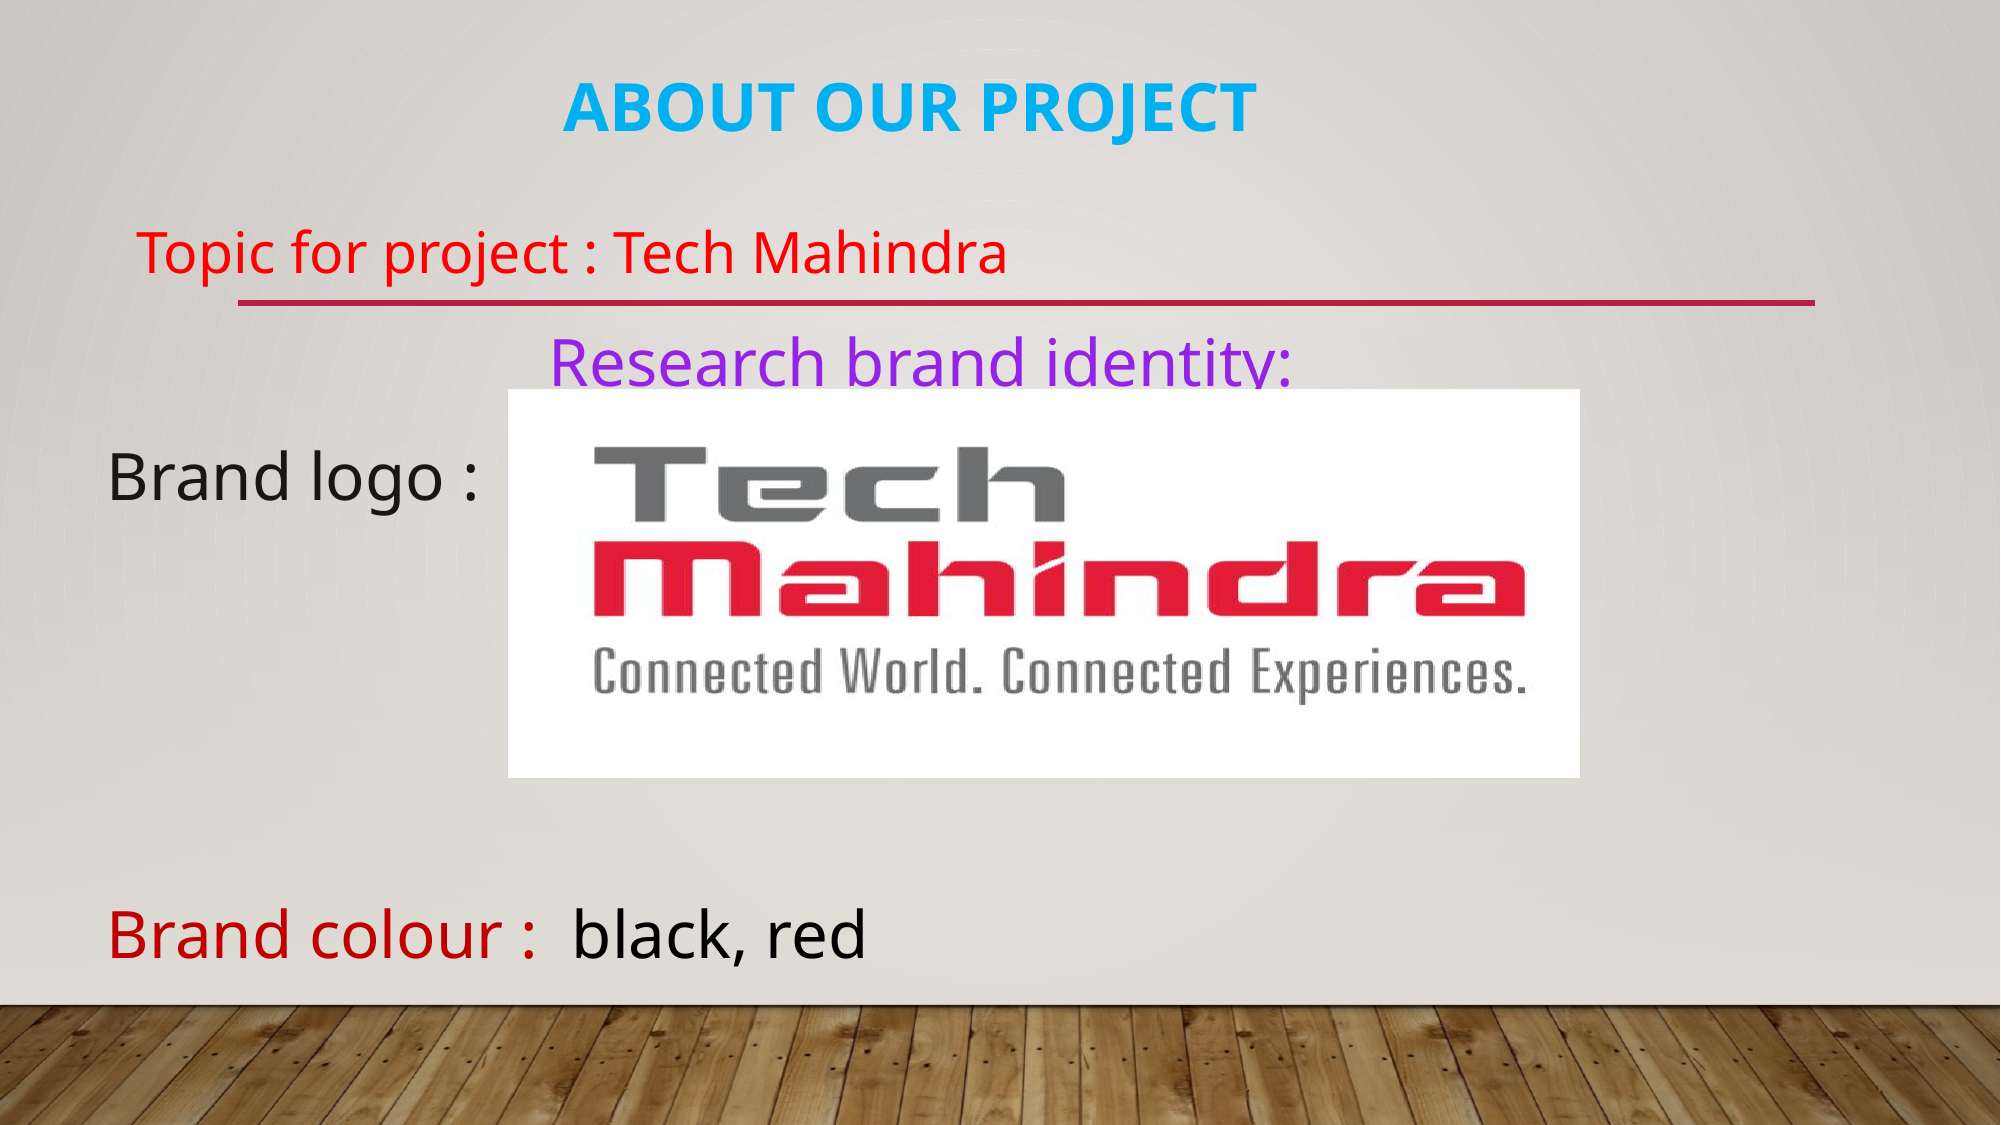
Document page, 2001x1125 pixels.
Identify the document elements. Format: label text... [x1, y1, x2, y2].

picture [0, 1005, 2000, 1125]
title About our project [238, 66, 1814, 195]
picture [507, 389, 1580, 778]
list Topic for project : Tech Mahindra Research brand identity: Brand logo : Brand colour : black, red [91, 195, 1850, 981]
